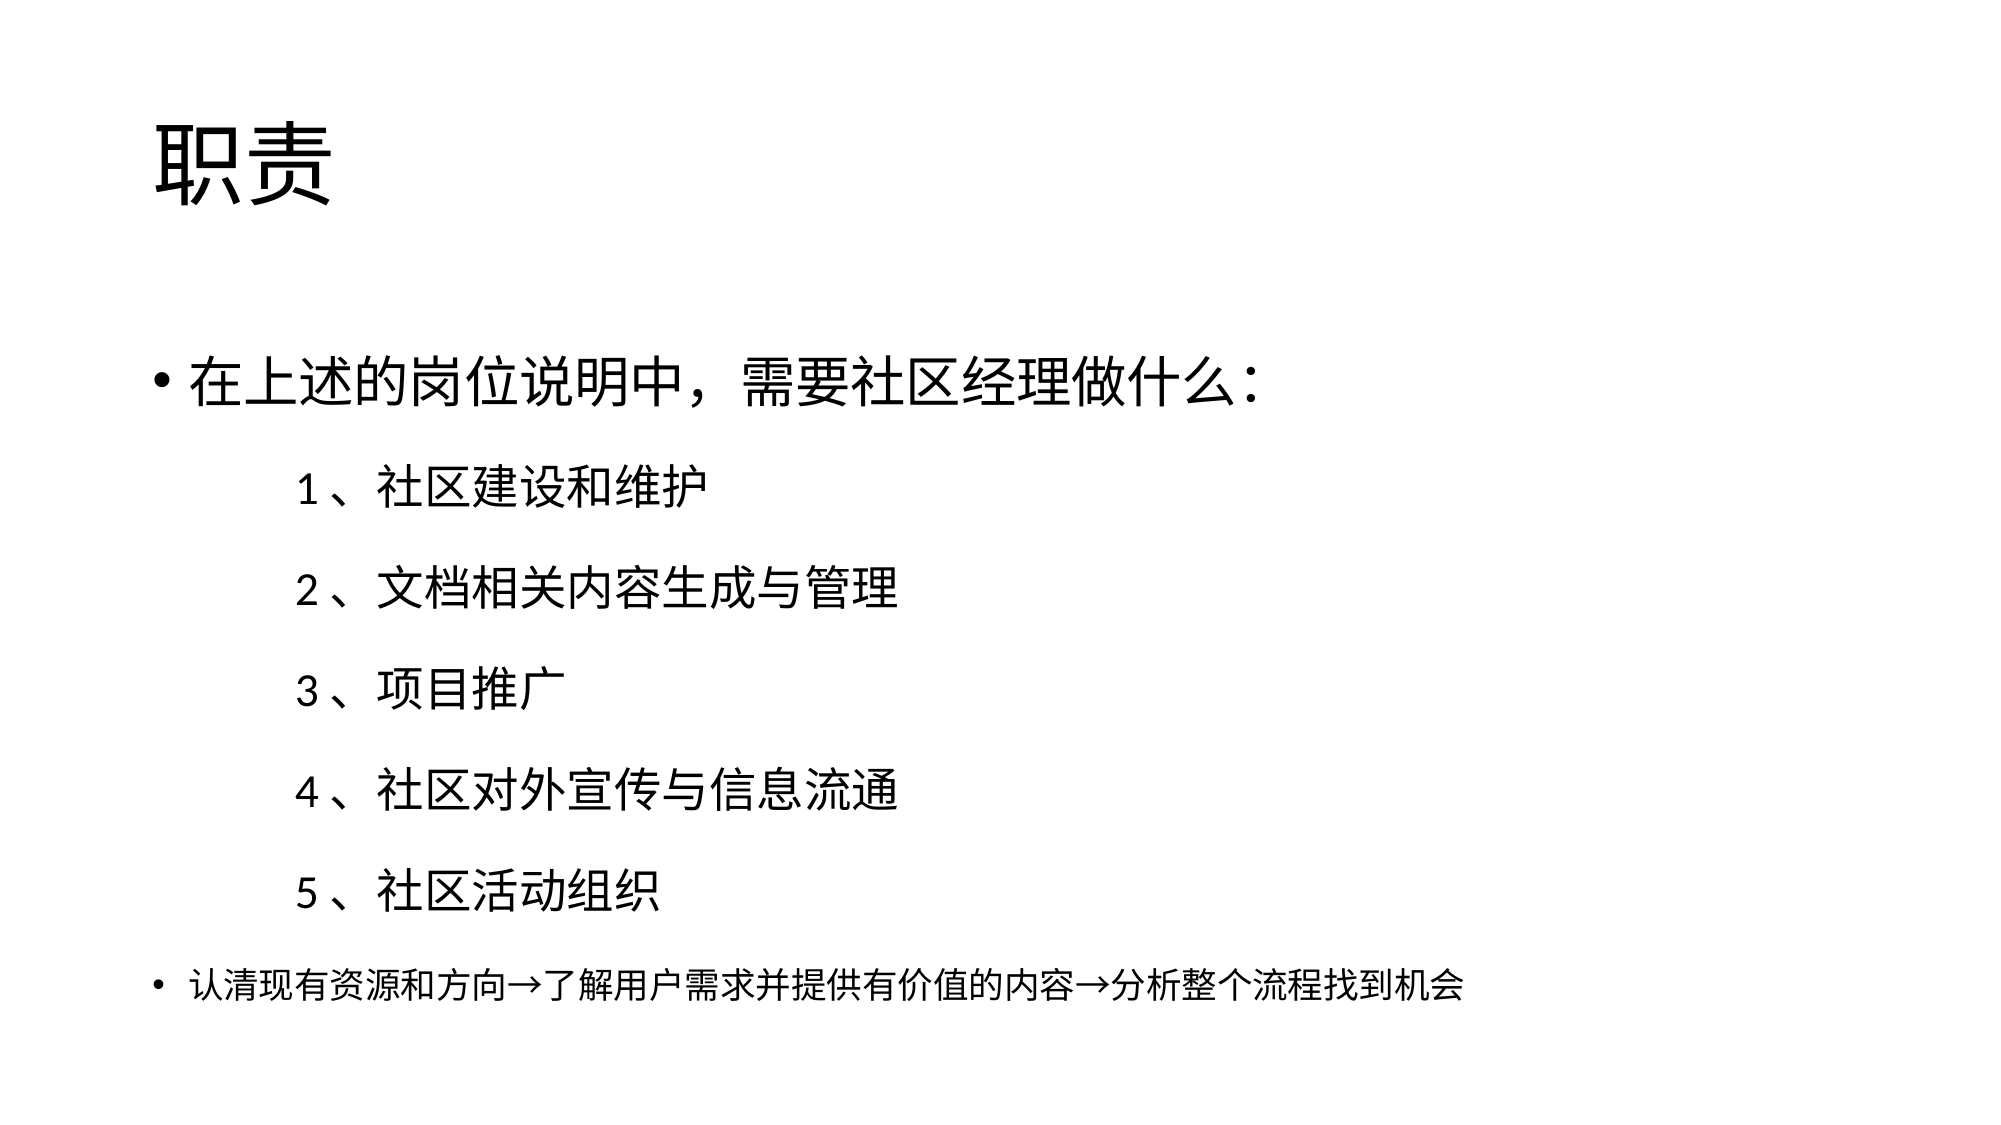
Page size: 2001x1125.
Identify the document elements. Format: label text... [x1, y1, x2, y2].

list 在上述的岗位说明中，需要社区经理做什么： 1、社区建设和维护 2、文档相关内容生成与管理 3、项目推广 4、社区对外宣传与信息流通 5、社区活动组织 认清现有资源和方向→了解用户需求并提供有价值的内容→分析整个流程找到机会 [137, 299, 1863, 1014]
title 职责 [137, 59, 1863, 278]
